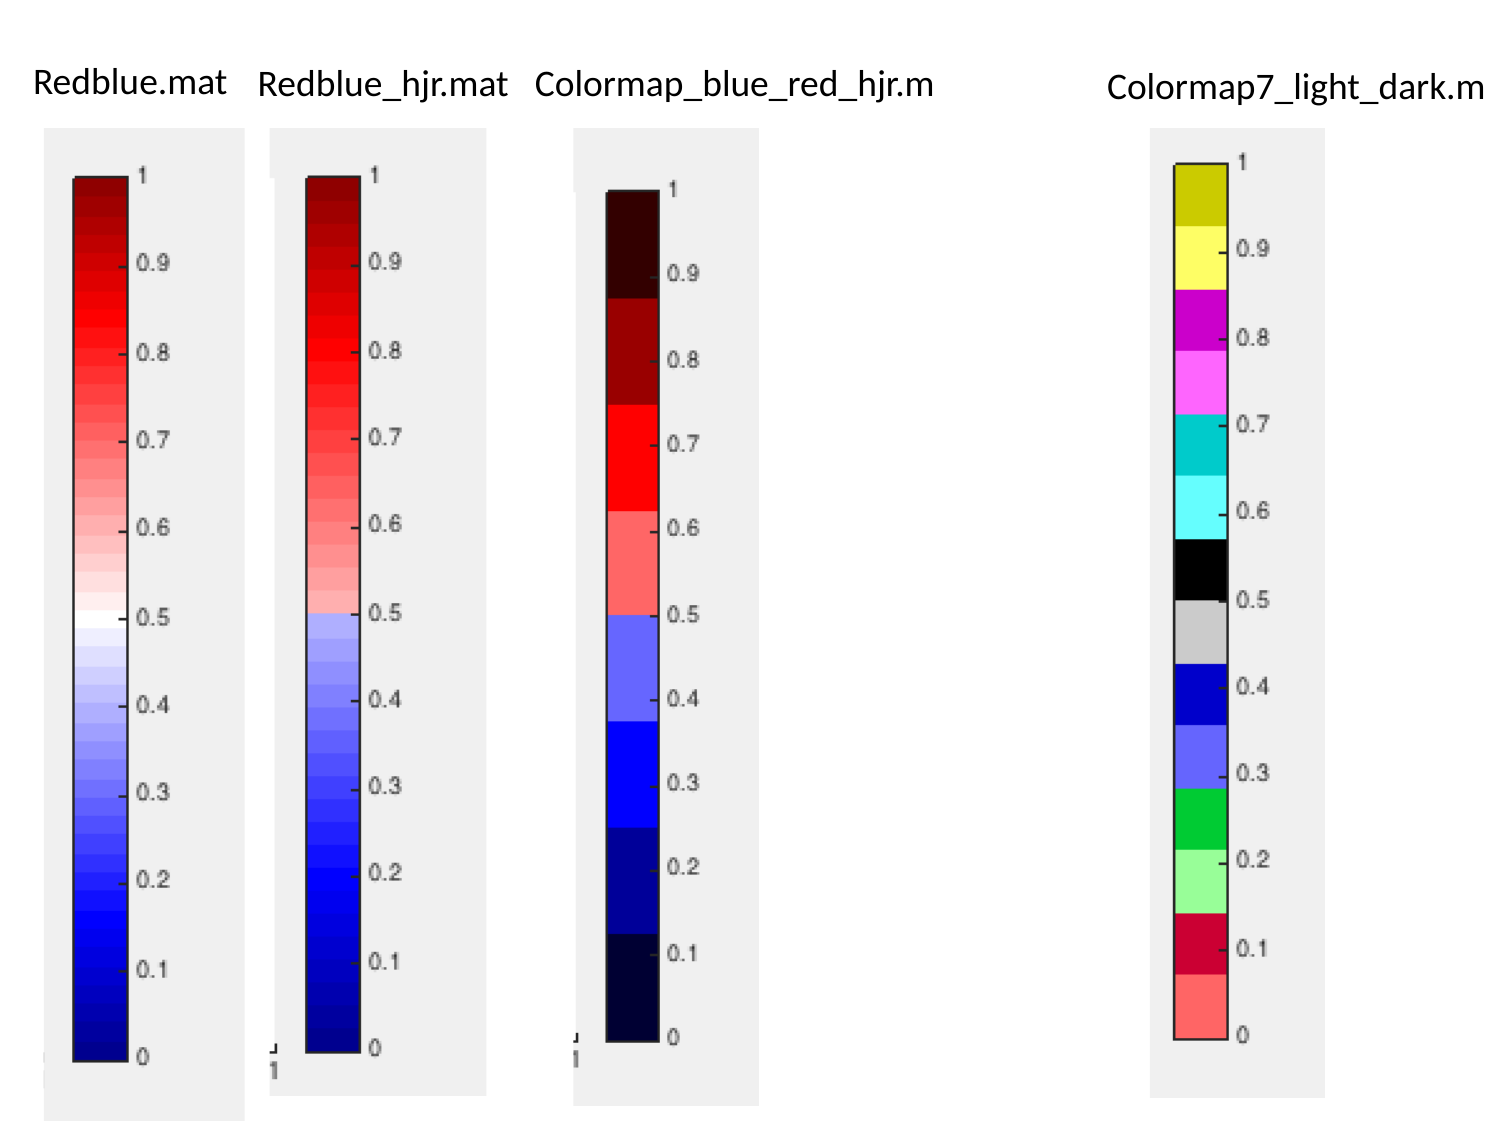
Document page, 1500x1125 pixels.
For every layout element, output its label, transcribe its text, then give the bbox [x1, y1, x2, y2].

text_box Colormap7_light_dark.m [1092, 54, 1500, 115]
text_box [515, 51, 955, 1106]
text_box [16, 49, 245, 1122]
picture [1149, 127, 1326, 1099]
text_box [238, 51, 514, 1096]
